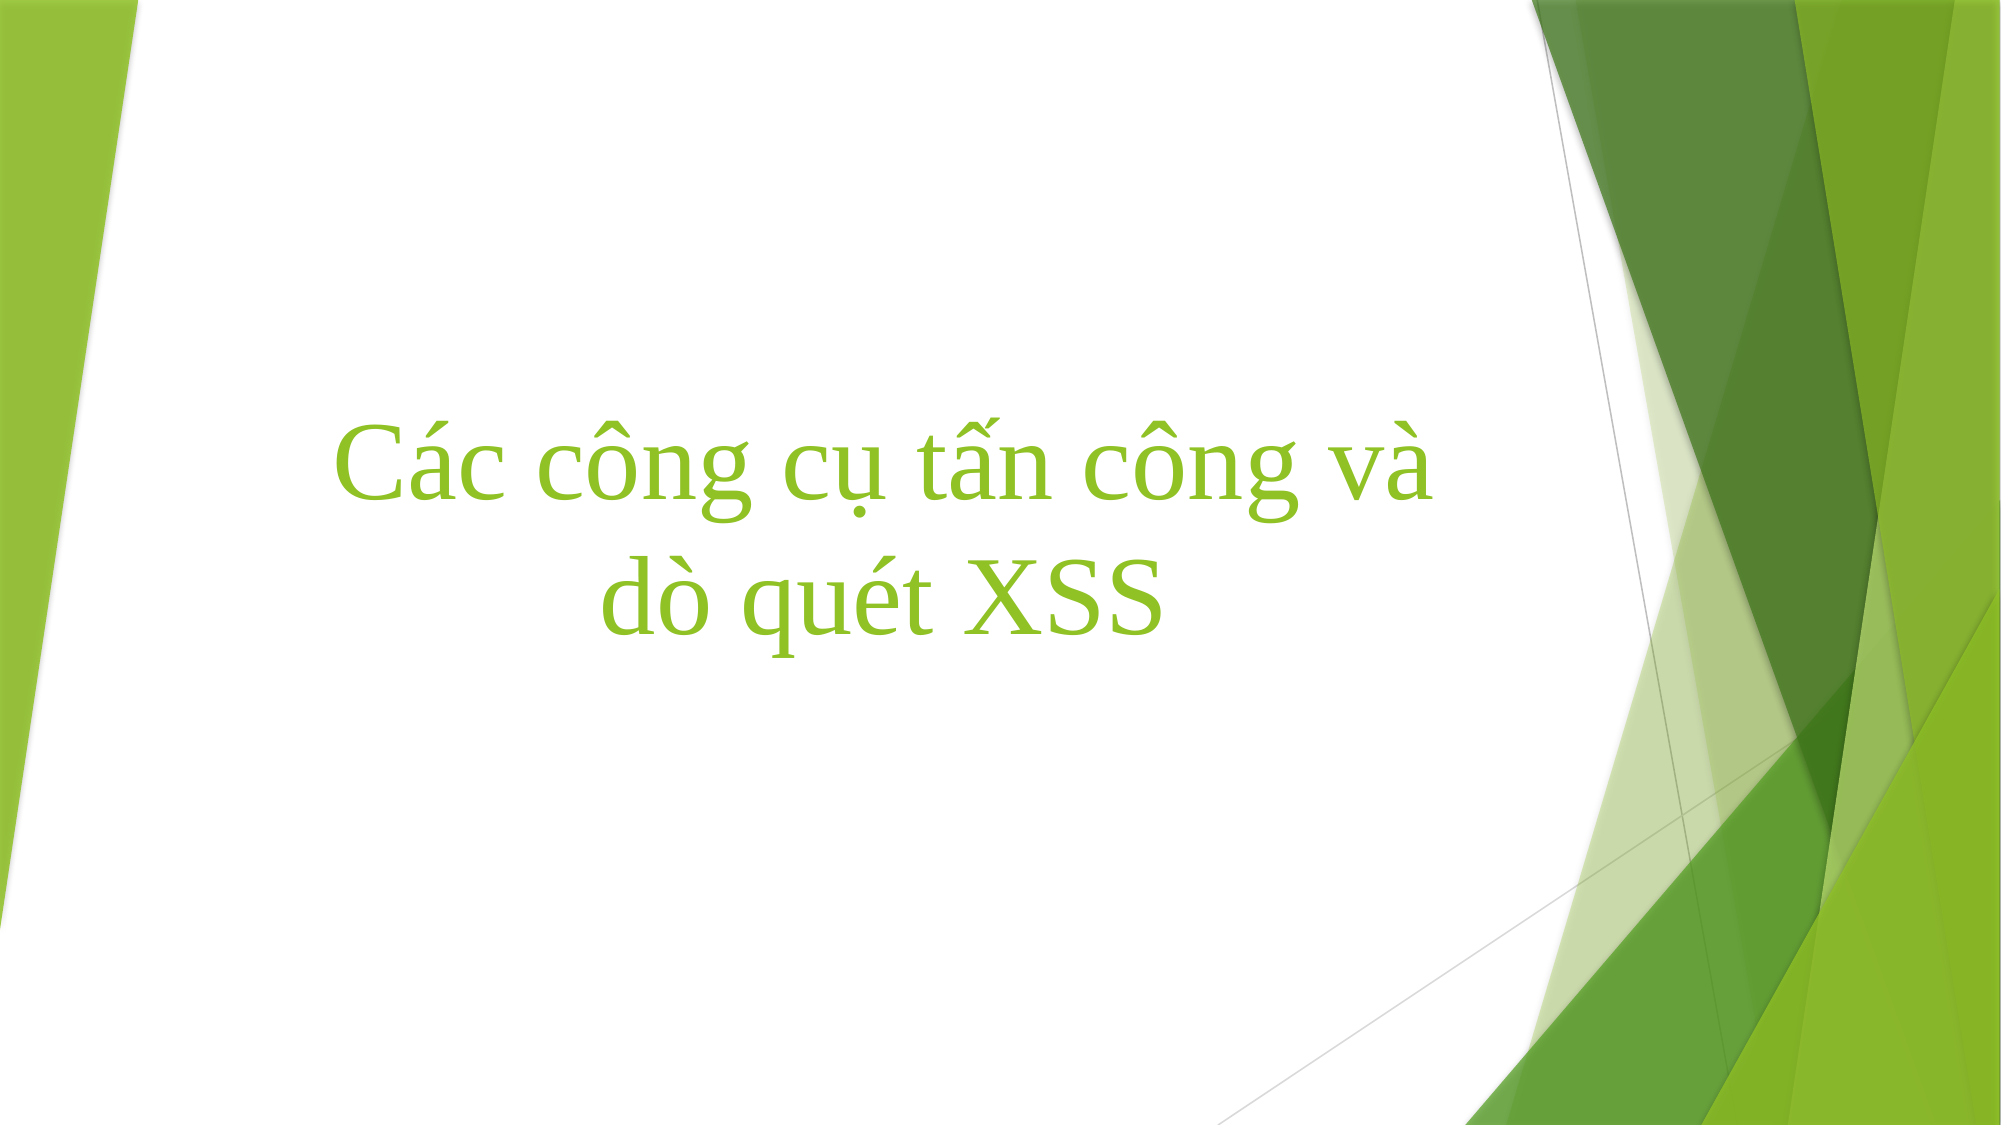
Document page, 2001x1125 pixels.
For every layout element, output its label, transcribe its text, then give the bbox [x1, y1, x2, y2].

title Các công cụ tấn công và dò quét XSS [247, 394, 1522, 665]
